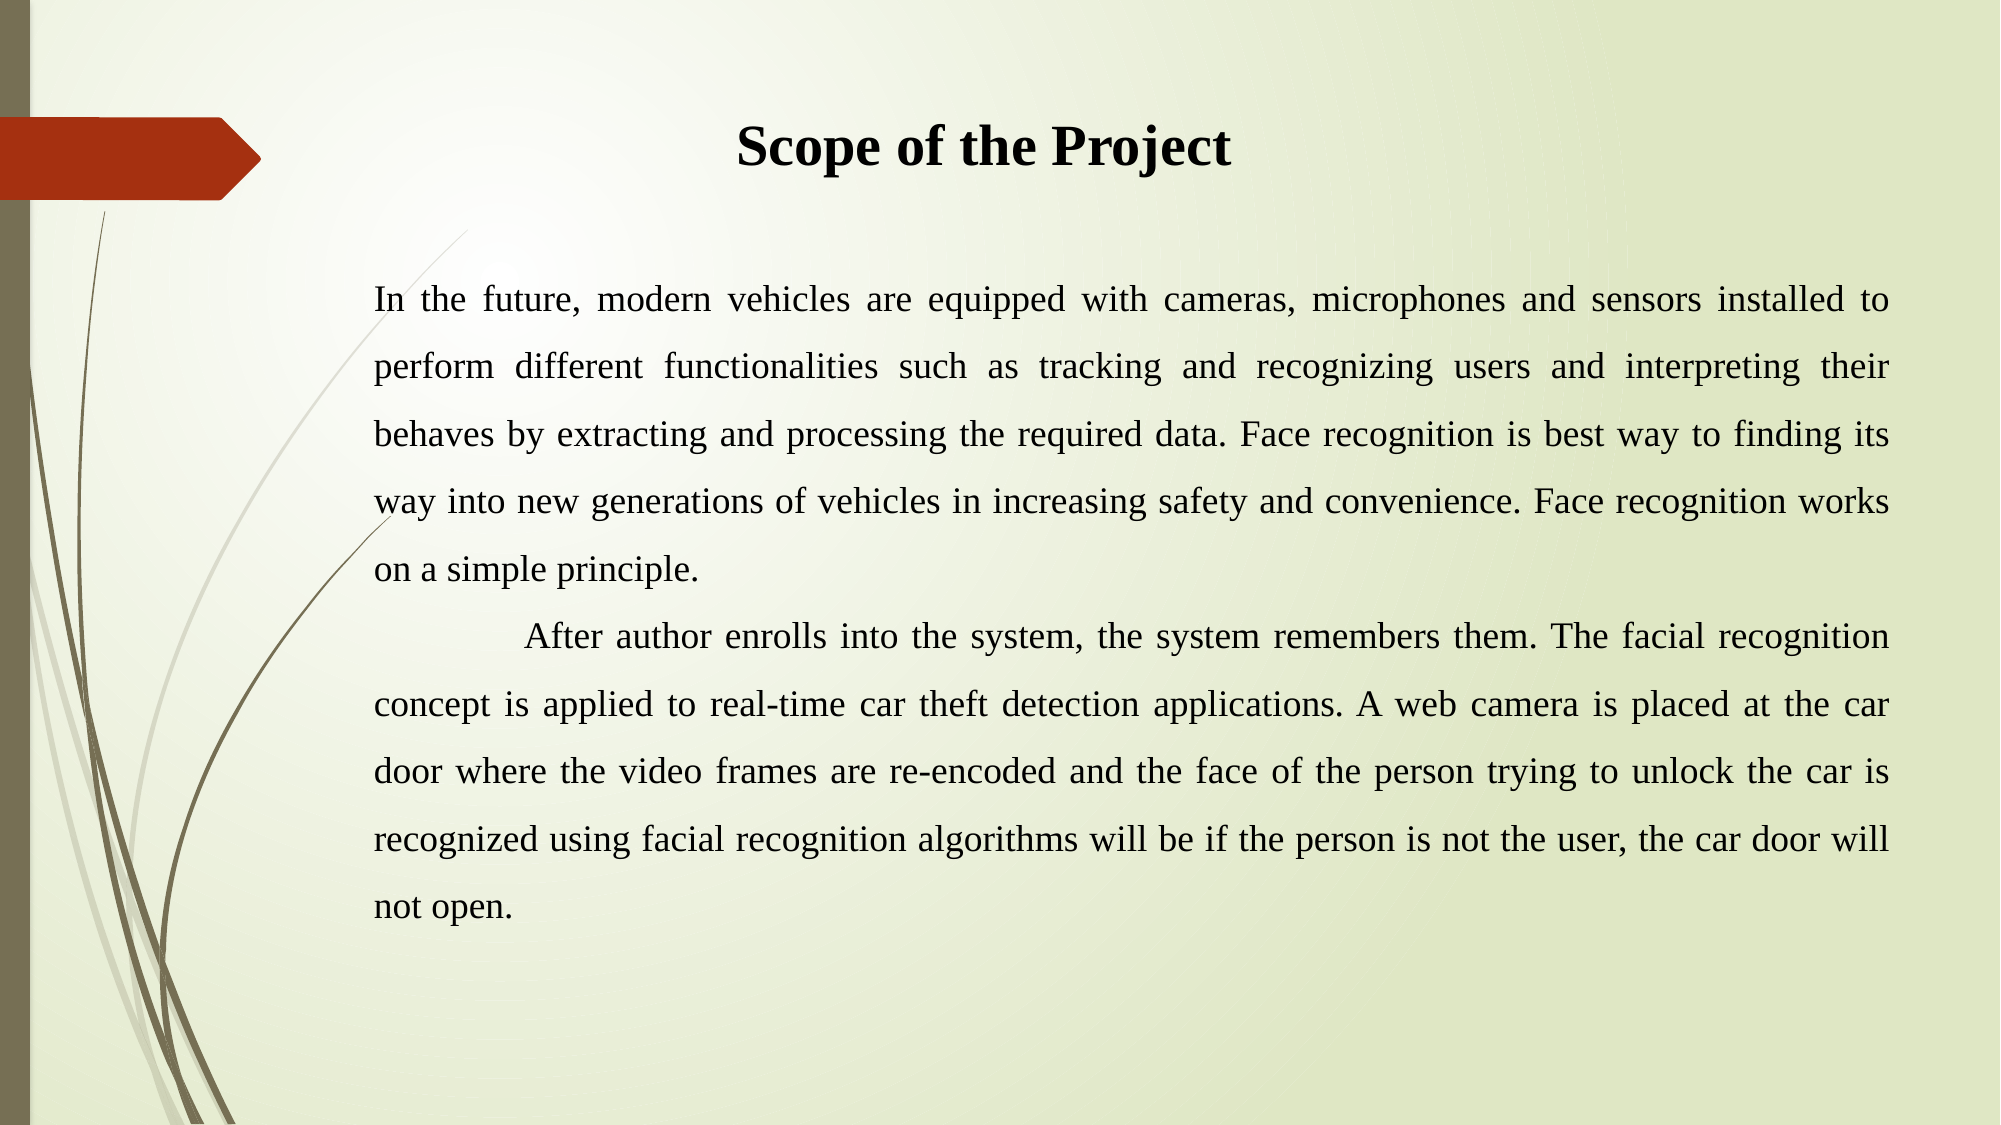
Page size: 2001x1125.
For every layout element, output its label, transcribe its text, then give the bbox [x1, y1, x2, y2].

text_box Scope of the Project [721, 99, 1305, 185]
text_box In the future, modern vehicles are equipped with cameras, microphones and sensors installed to perform different functionalities such as tracking and recognizing users and interpreting their behaves by extracting and processing the required data. Face recognition is best way to finding its way into new generations of vehicles in increasing safety and convenience. Face recognition works on a simple principle. After author enrolls into the system, the system remembers them. The facial recognition concept is applied to real-time car theft detection applications. A web camera is placed at the car door where the video frames are re-encoded and the face of the person trying to unlock the car is recognized using facial recognition algorithms will be if the person is not the user, the car door will not open. [359, 243, 1905, 934]
